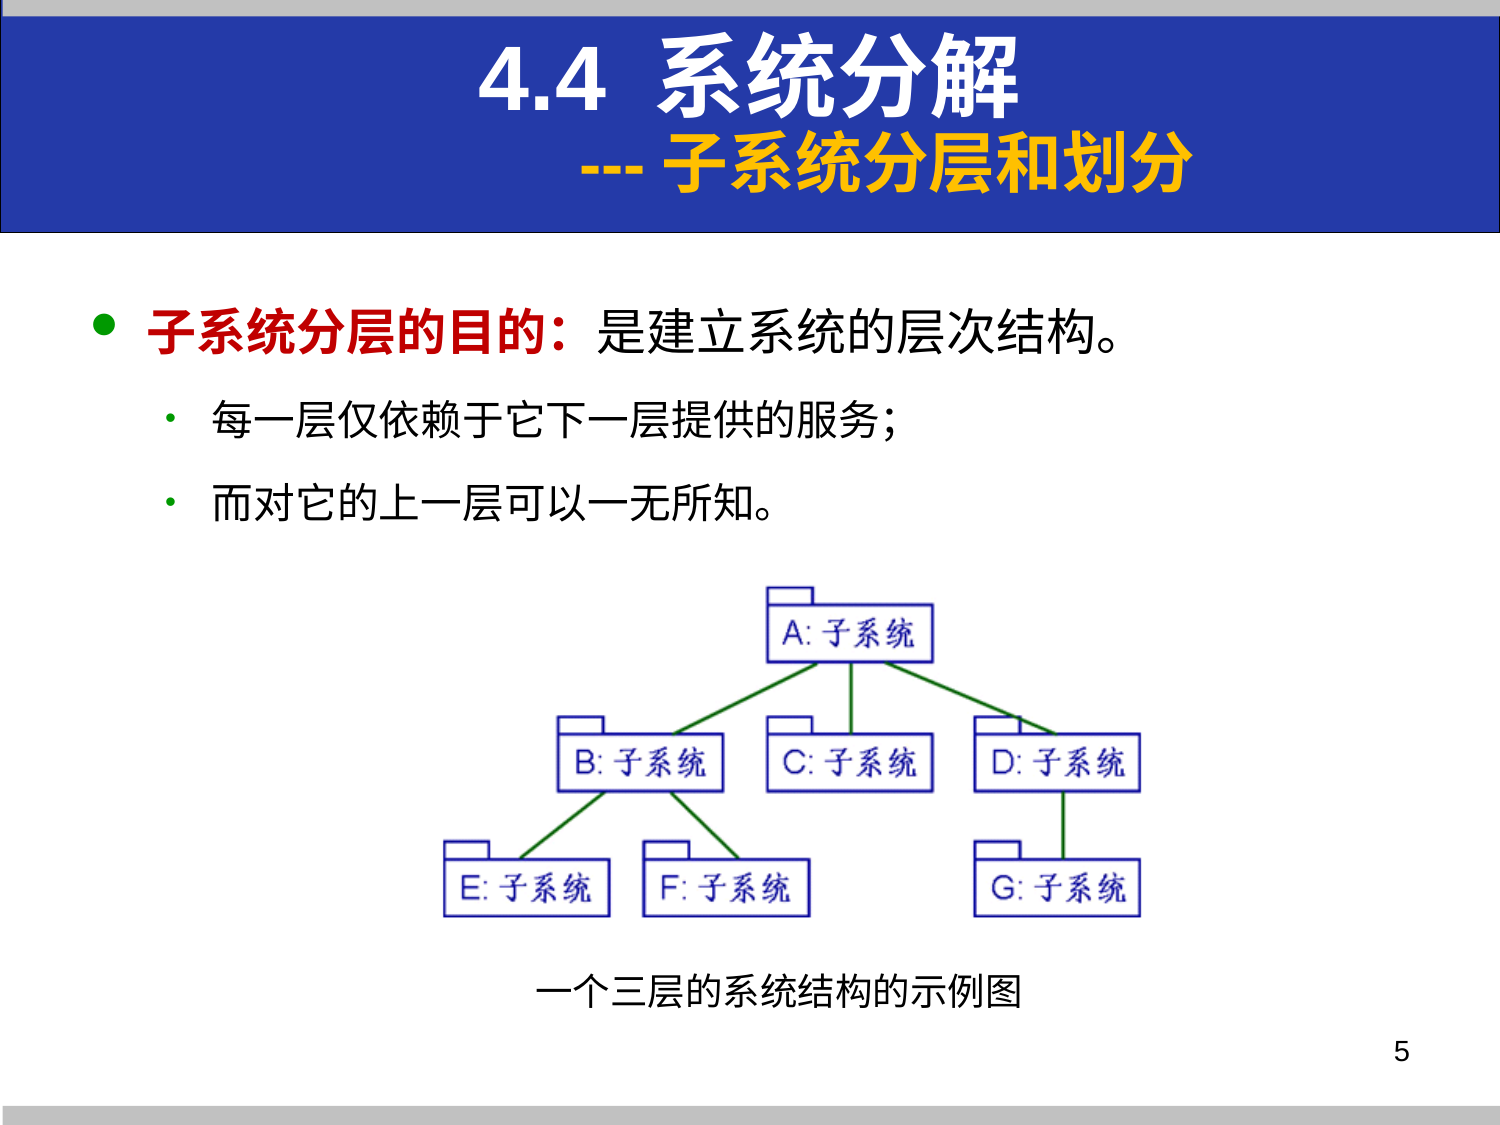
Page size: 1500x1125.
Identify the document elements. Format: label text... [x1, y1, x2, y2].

text_box 一个三层的系统结构的示例图 [281, 960, 1278, 1055]
list 子系统分层的目的：是建立系统的层次结构。 每一层仅依赖于它下一层提供的服务； 而对它的上一层可以一无所知。 [74, 262, 1426, 1006]
picture [395, 562, 1185, 949]
title 4.4 系统分解 ---子系统分层和划分 [74, 34, 1426, 223]
slide_number 5 [1074, 1024, 1426, 1103]
